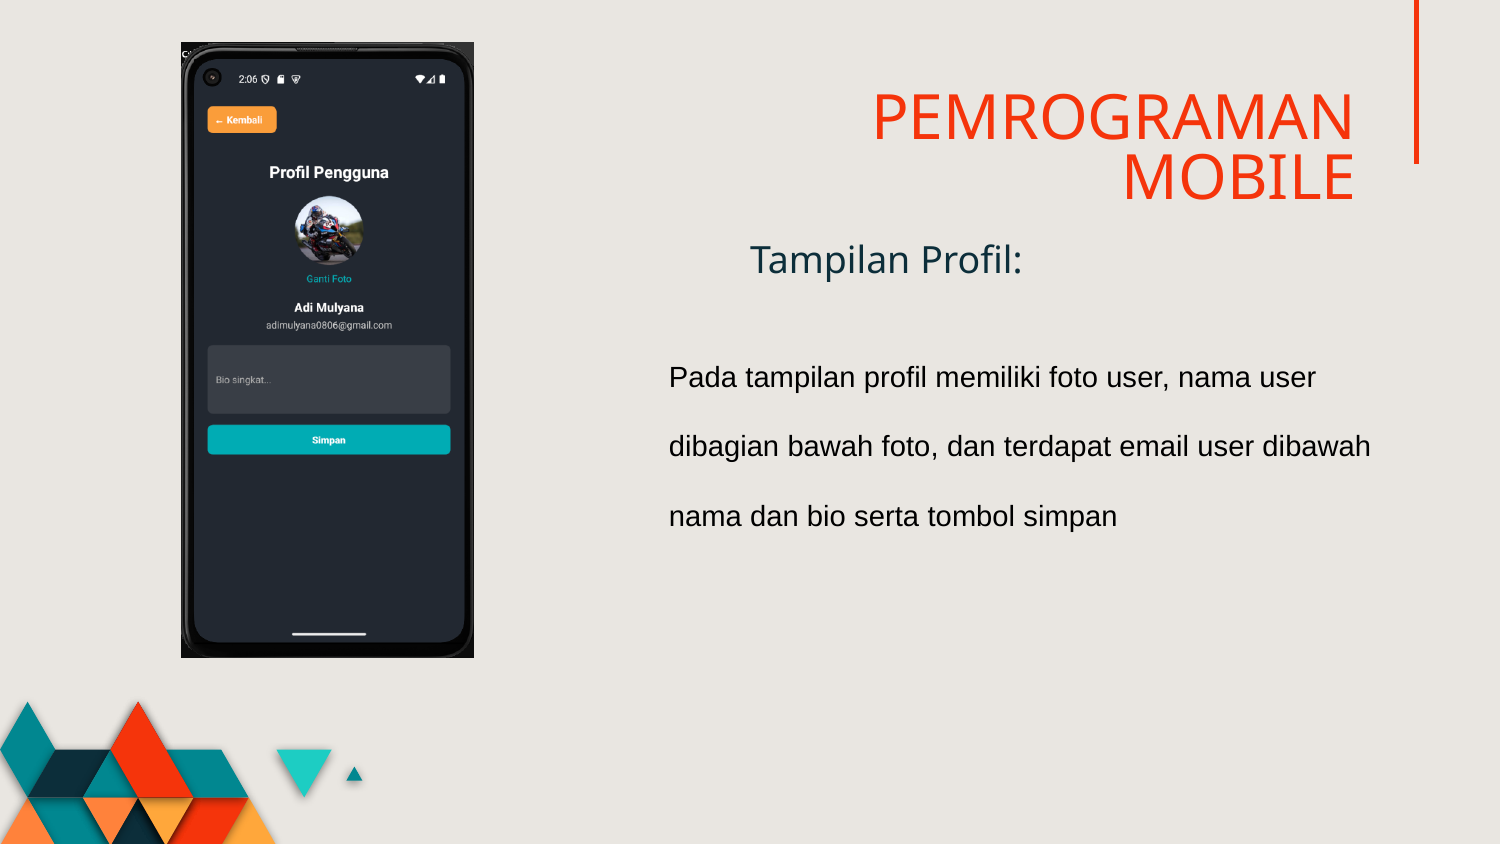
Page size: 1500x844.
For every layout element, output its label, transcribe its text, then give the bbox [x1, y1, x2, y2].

picture [181, 42, 474, 658]
text_box Pada tampilan profil memiliki foto user, nama user dibagian bawah foto, dan terdapat email user dibawah nama dan bio serta tombol simpan [631, 315, 1435, 541]
title PEMROGRAMAN MOBILE [750, 76, 1372, 172]
subtitle Tampilan Profil: [712, 220, 1307, 315]
